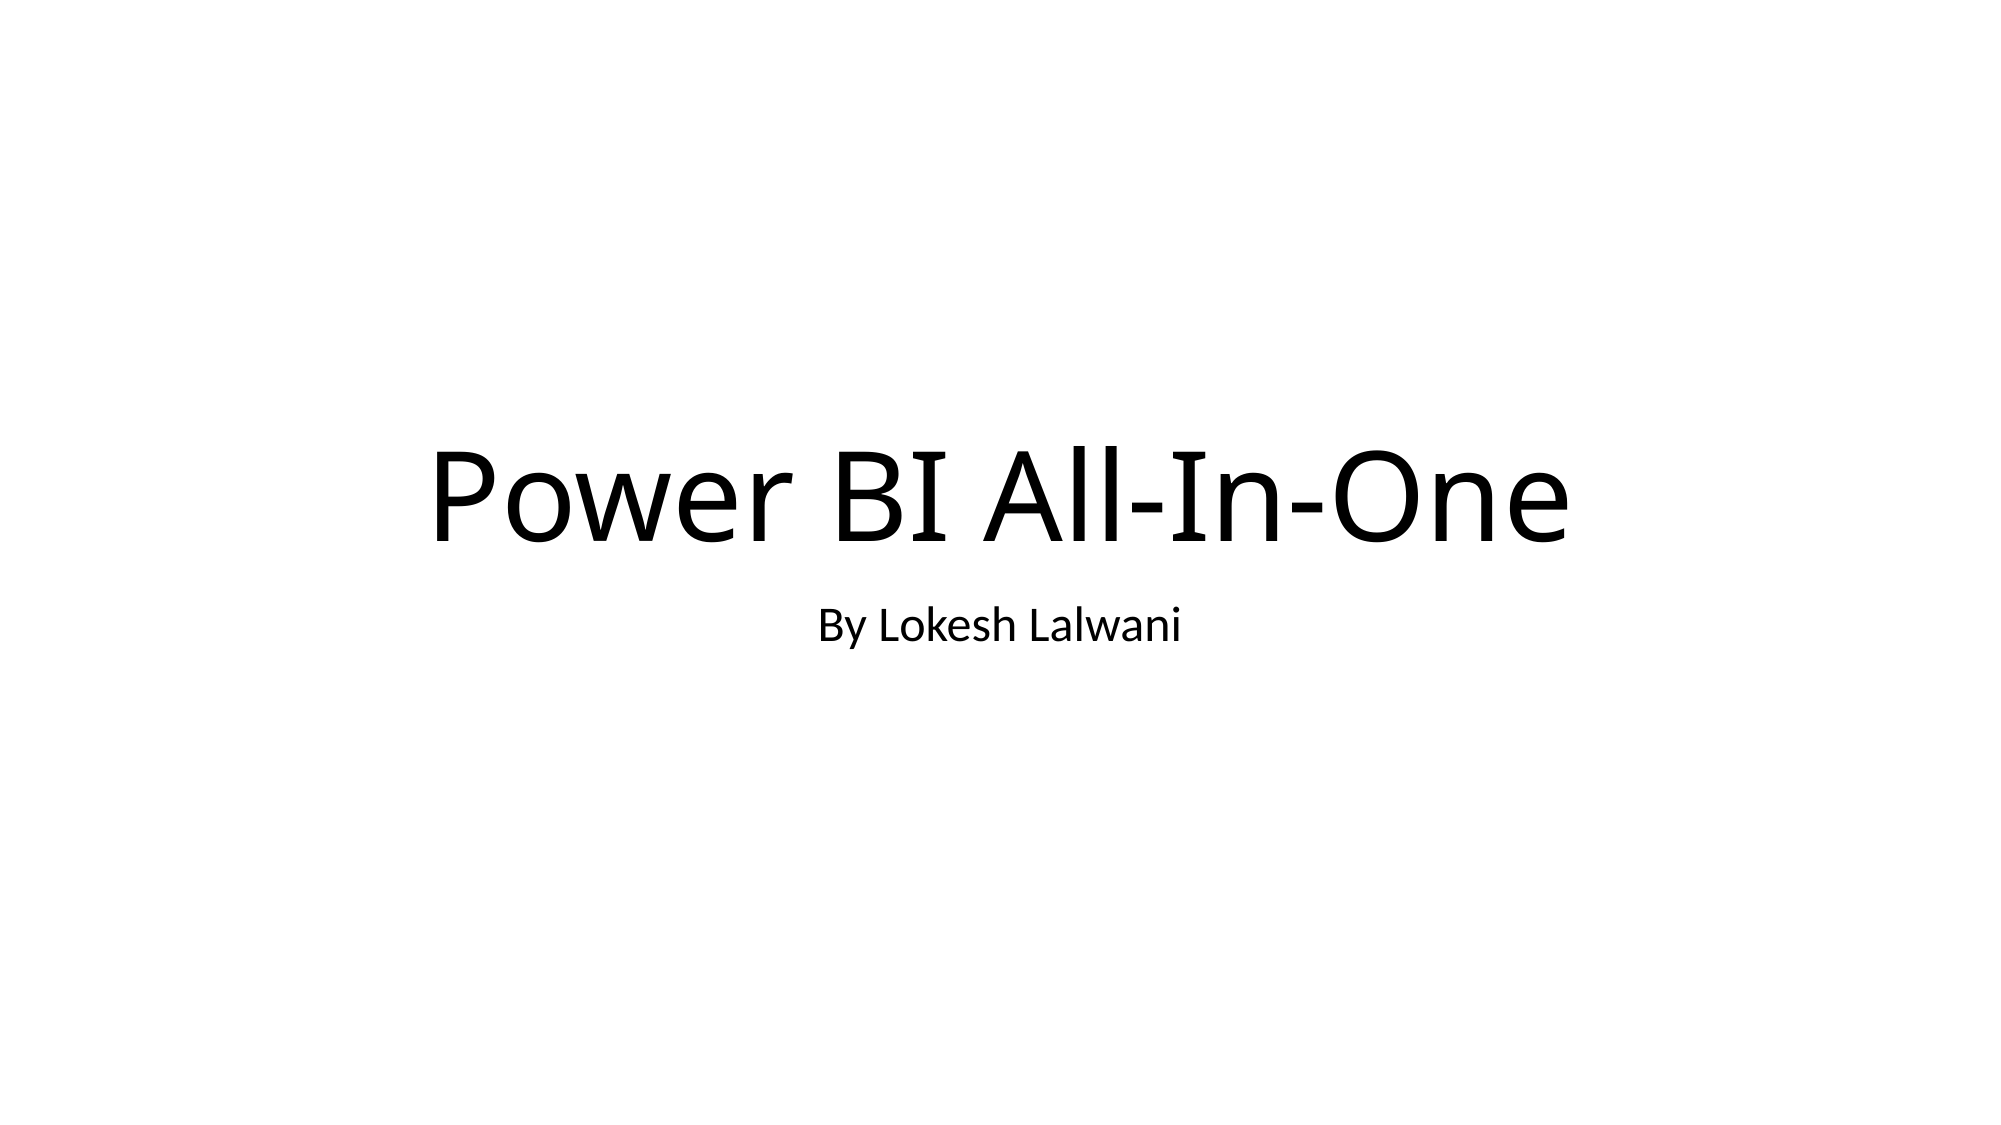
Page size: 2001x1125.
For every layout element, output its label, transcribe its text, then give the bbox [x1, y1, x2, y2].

title Power BI All-In-One [249, 184, 1750, 576]
subtitle By Lokesh Lalwani [249, 590, 1750, 863]
